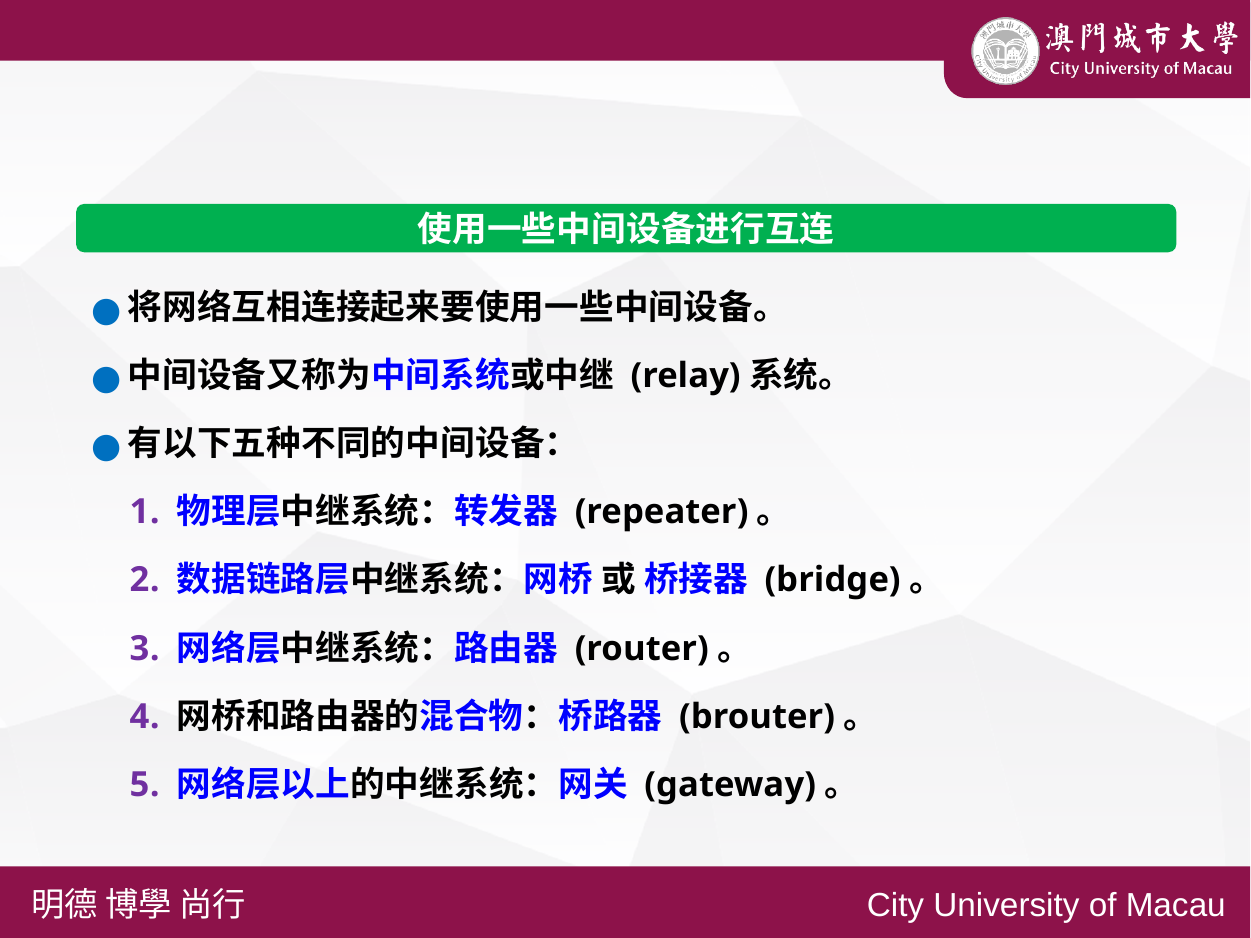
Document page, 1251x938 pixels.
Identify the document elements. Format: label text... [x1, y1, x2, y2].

picture [0, 61, 1251, 866]
text_box [852, 203, 1177, 250]
text_box 使用一些中间设备进行互连 [401, 199, 852, 250]
picture [1048, 59, 1232, 80]
text_box 将网络互相连接起来要使用一些中间设备。 中间设备又称为中间系统或中继 (relay)系统。 有以下五种不同的中间设备： 物理层中继系统：转发器 (repeater)。 数据链路层中继系统：网桥 或 桥接器 (bridge)。 网络层中继系统：路由器 (router)。 网桥和路由器的混合物：桥路器 (brouter)。 网络层以上的中继系统：网关 (gateway)。 [76, 250, 1195, 811]
picture [971, 17, 1040, 85]
picture [1043, 21, 1238, 55]
text_box [76, 203, 401, 250]
